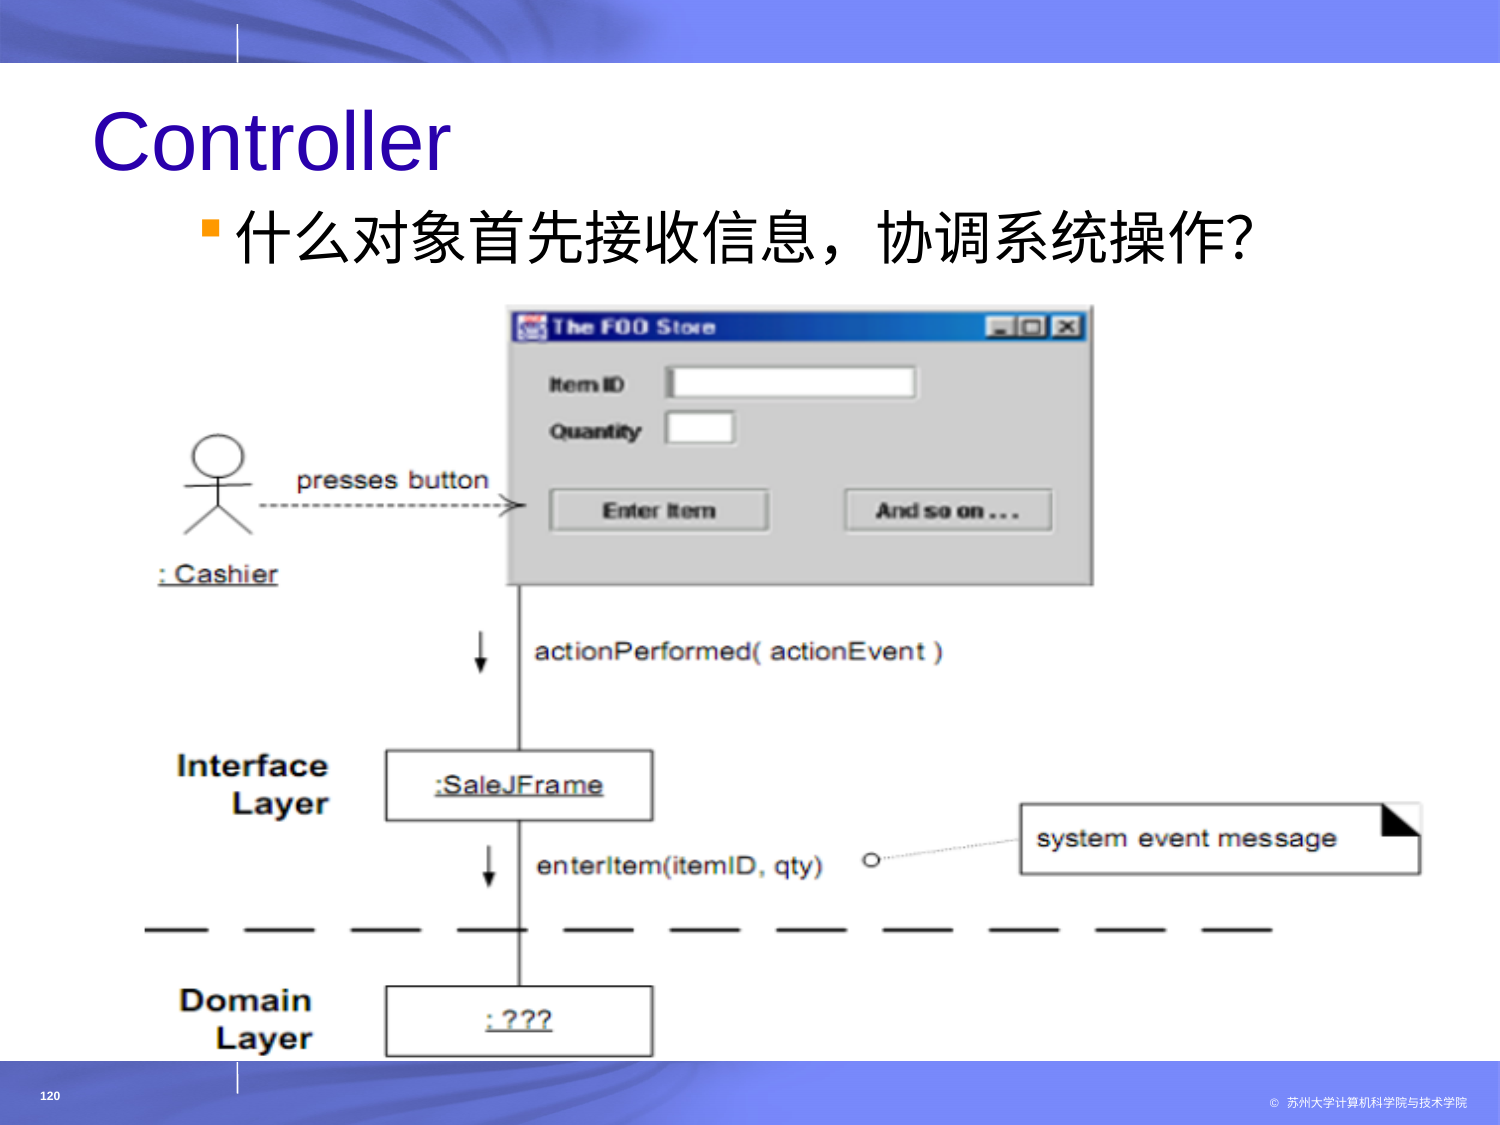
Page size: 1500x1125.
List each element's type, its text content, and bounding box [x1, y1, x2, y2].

picture [0, 1061, 1500, 1125]
title Controller [76, 91, 1430, 210]
picture [144, 302, 1430, 1059]
list 什么对象首先接收信息，协调系统操作？ [182, 193, 1388, 301]
picture [0, 0, 1500, 63]
slide_number 120 [25, 1066, 191, 1120]
